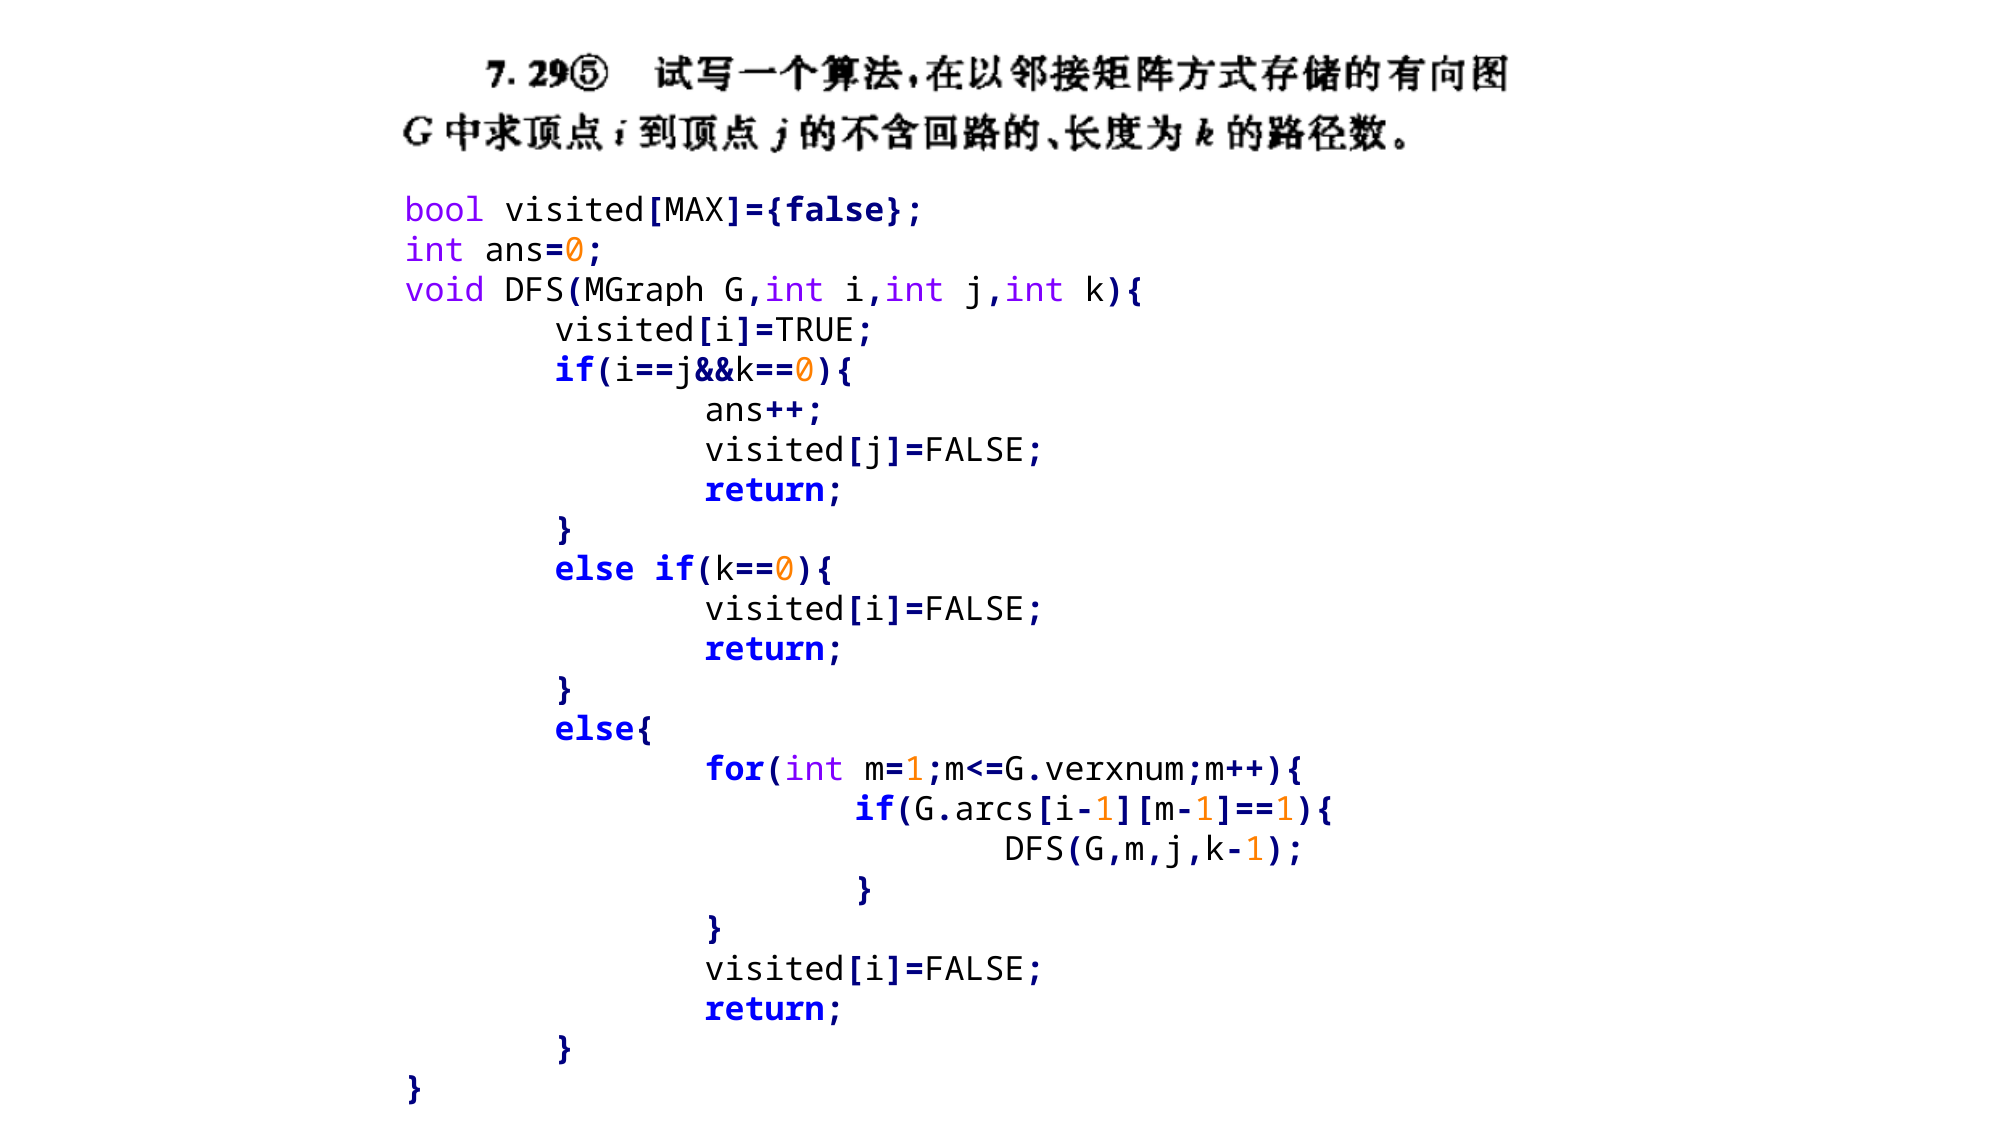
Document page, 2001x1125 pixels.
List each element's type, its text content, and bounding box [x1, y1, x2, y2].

picture [389, 49, 1542, 158]
text_box bool visited[MAX]={false}; int ans=0; void DFS(MGraph G,int i,int j,int k){ visited[i]=TRUE; if(i==j&&k==0){ ans++; visited[j]=FALSE; return; } else if(k==0){ visited[i]=FALSE; return; } else{ for(int m=1;m<=G.verxnum;m++){ if(G.arcs[i-1][m-1]==1){ DFS(G,m,j,k-1); } } visited[i]=FALSE; return; } } [389, 180, 1490, 1114]
